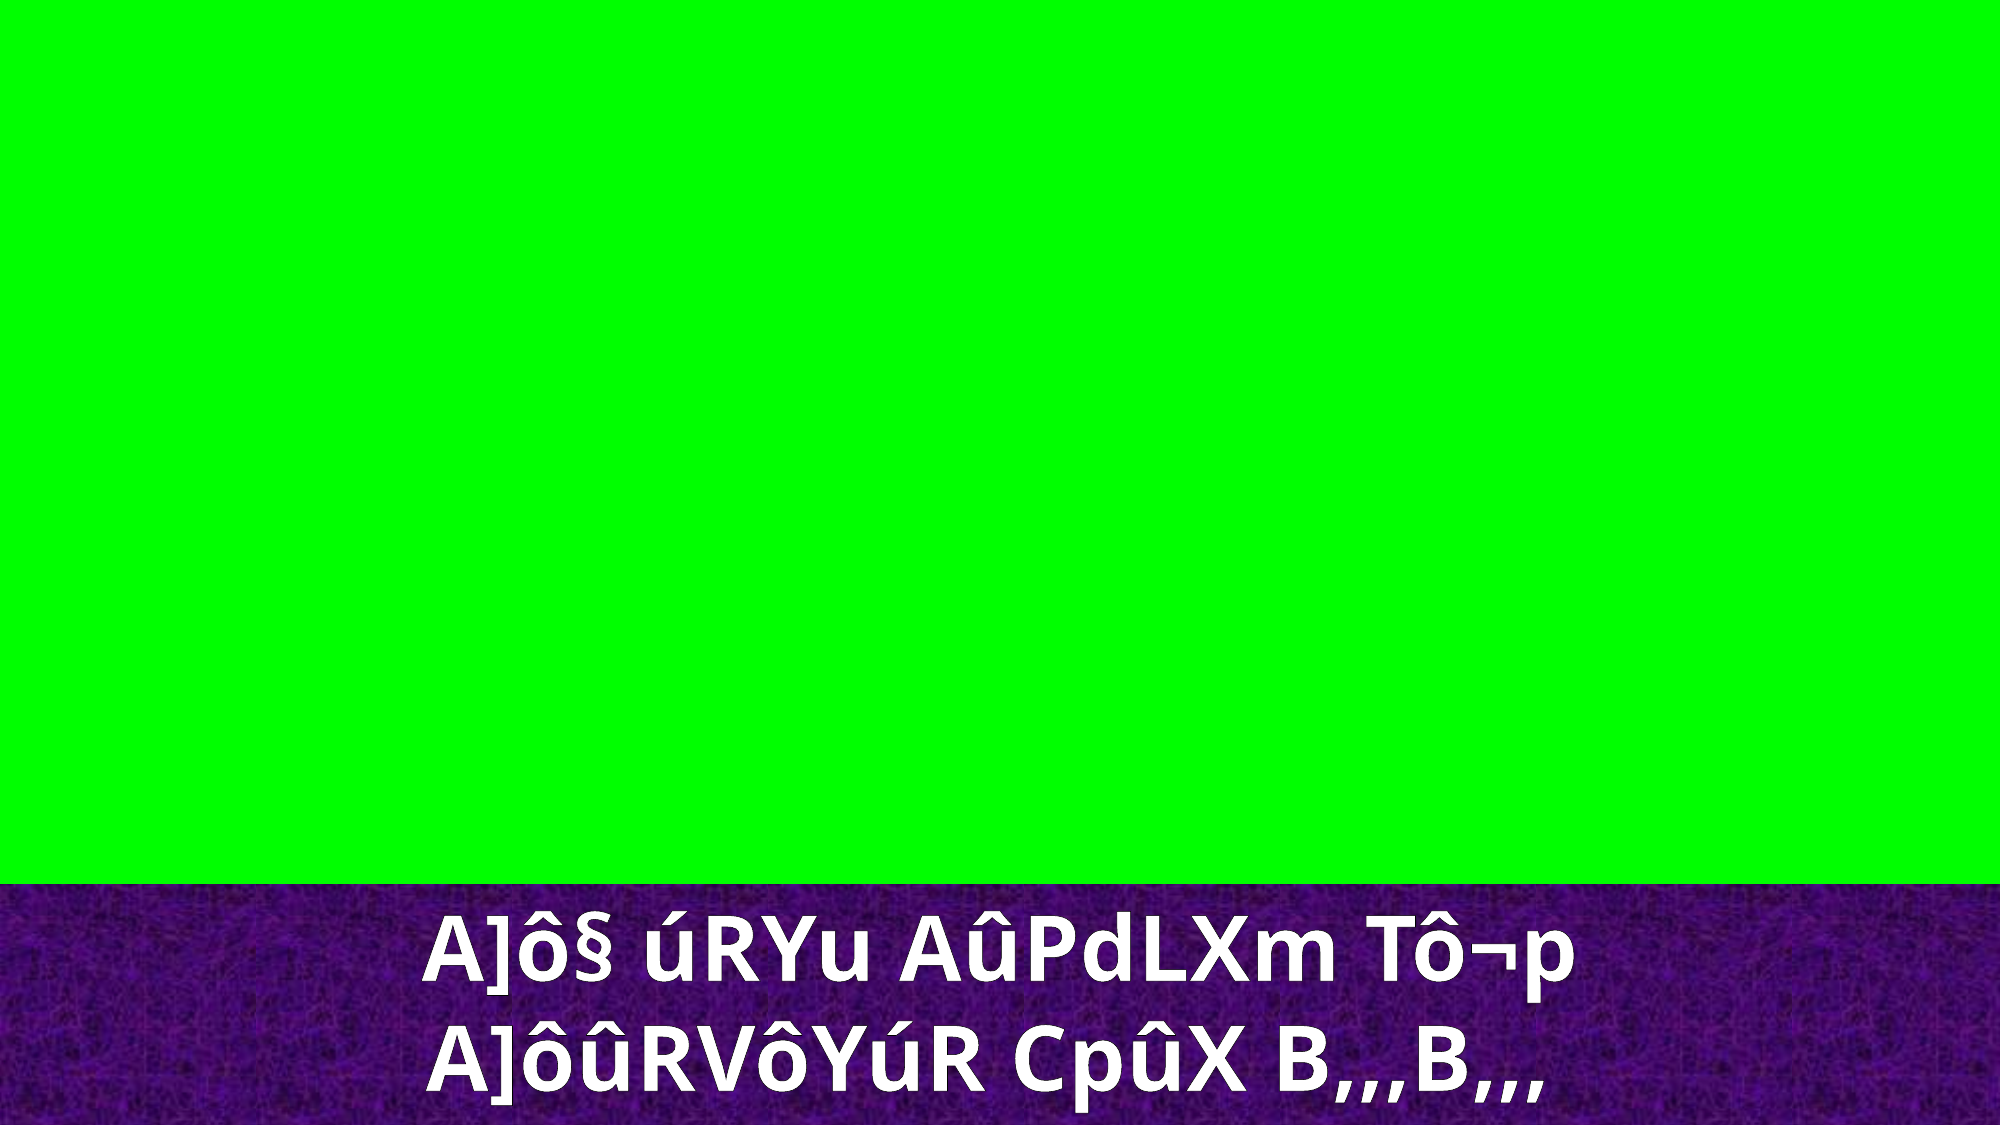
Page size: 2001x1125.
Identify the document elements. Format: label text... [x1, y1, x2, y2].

text_box A]ô§ úRYu AûPdLXm Tô¬p A]ôûRVôYúR CpûX B,,,B,,, [297, 882, 1703, 1117]
text_box [0, 884, 2000, 1125]
